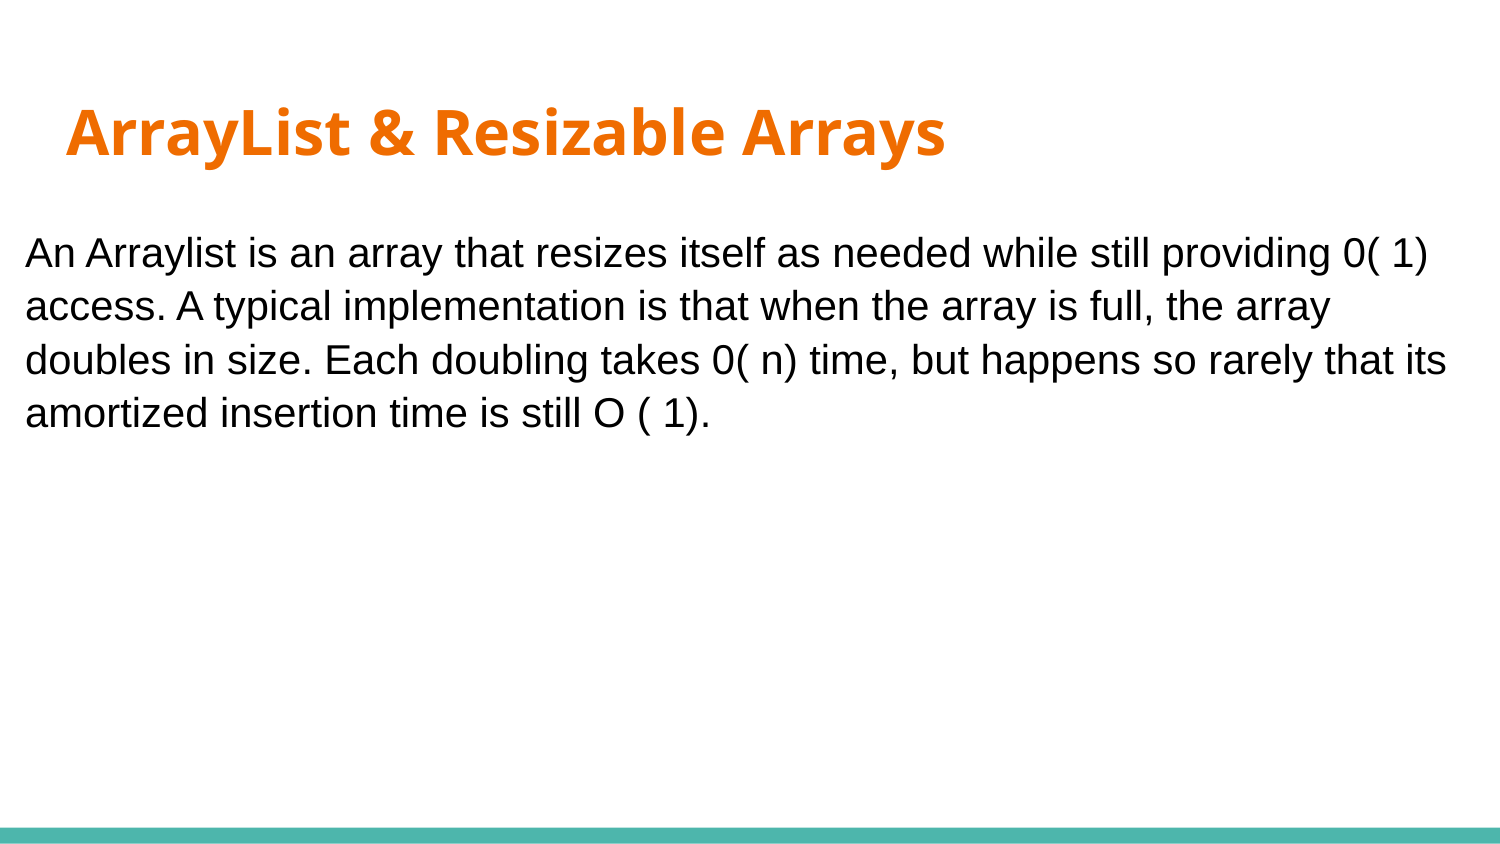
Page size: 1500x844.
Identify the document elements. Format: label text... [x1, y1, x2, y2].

title ArrayList & Resizable Arrays [51, 72, 1449, 189]
list An Arraylist is an array that resizes itself as needed while still providing 0( 1) access. A typical implementation is that when the array is full, the array doubles in size. Each doubling takes 0( n) time, but happens so rarely that its amortized insertion time is still O ( 1). [10, 207, 1472, 750]
